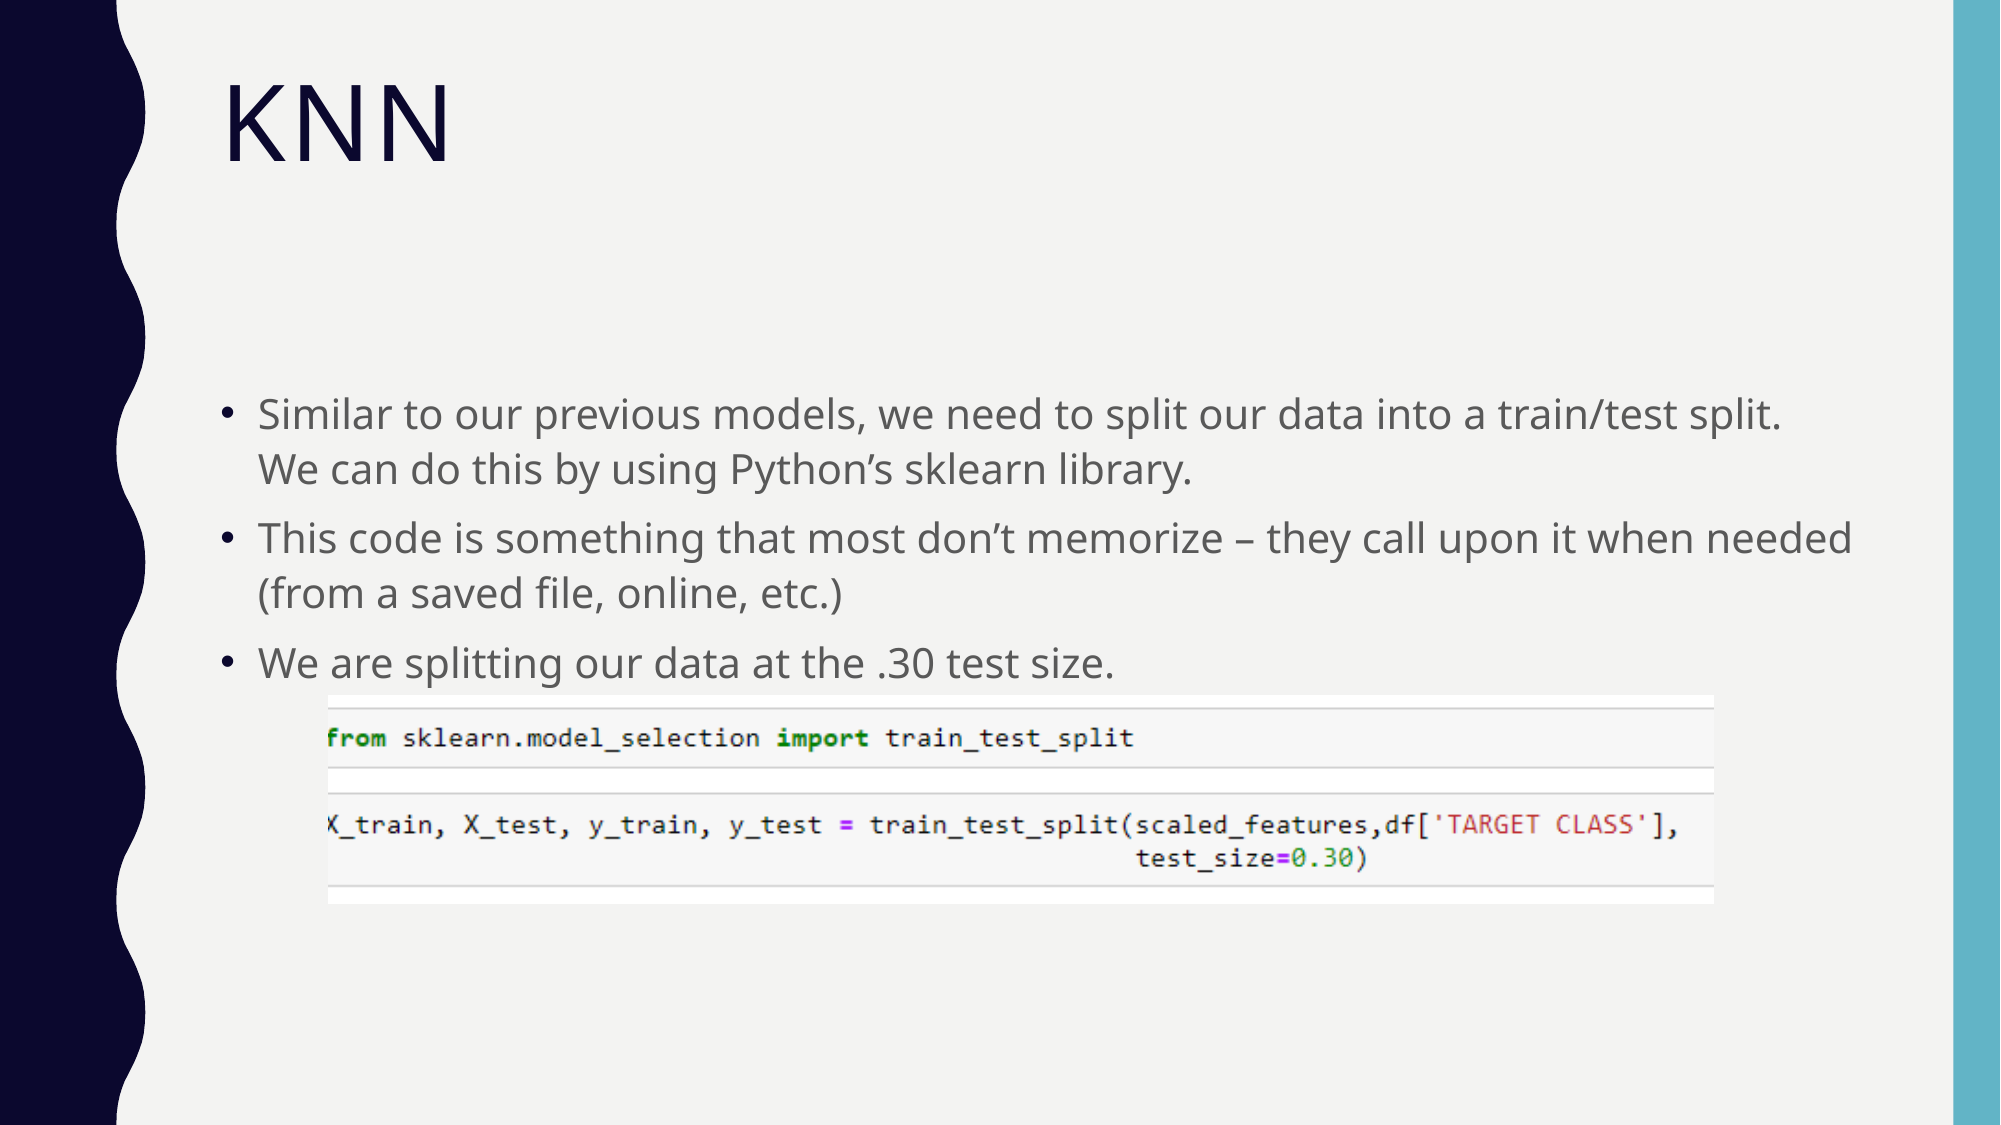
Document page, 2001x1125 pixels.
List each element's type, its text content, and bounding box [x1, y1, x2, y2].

title KNN [205, 62, 1875, 308]
picture [328, 695, 1714, 904]
list Similar to our previous models, we need to split our data into a train/test split. We can do this by using Python’s sklearn library. This code is something that most don’t memorize – they call upon it when needed (from a saved file, online, etc.) We are splitting our data at the .30 test size. [205, 375, 1875, 965]
